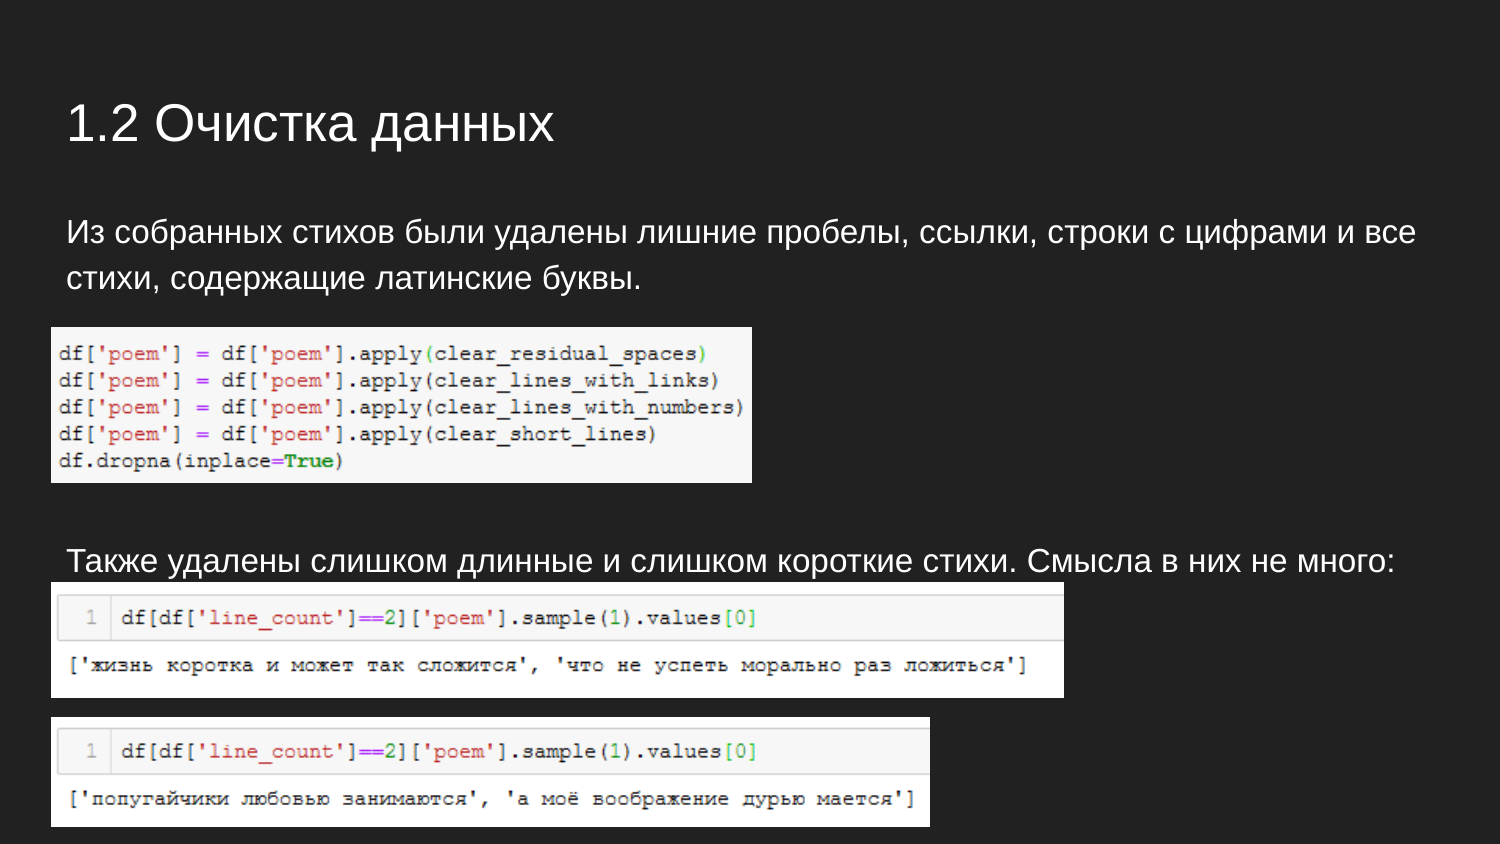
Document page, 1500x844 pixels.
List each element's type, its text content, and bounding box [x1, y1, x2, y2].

picture [50, 327, 752, 483]
list Из собранных стихов были удалены лишние пробелы, ссылки, строки с цифрами и все стихи, содержащие латинские буквы. Также удалены слишком длинные и слишком короткие стихи. Смысла в них не много: [51, 189, 1449, 750]
picture [50, 716, 930, 827]
title 1.2 Очистка данных [51, 72, 1449, 167]
picture [50, 582, 1064, 699]
